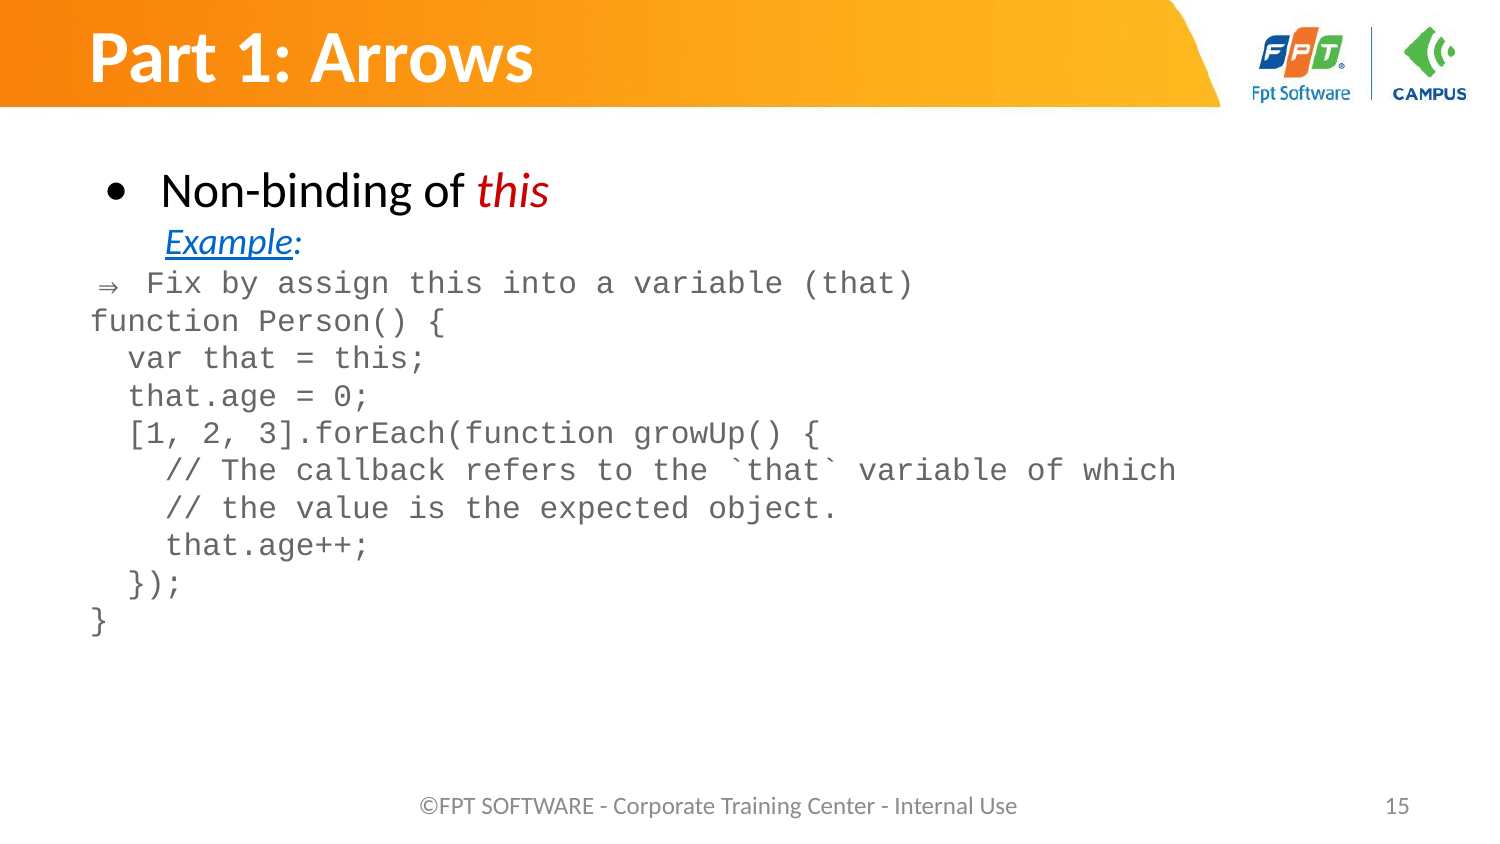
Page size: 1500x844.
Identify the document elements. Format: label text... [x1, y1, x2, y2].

text_box Part 1: Arrows [74, 0, 1175, 106]
text_box ©FPT SOFTWARE - Corporate Training Center - Internal Use [395, 782, 1043, 827]
text_box Non-binding of this Example: ⇒ Fix by assign this into a variable (that) function Person() { var that = this; that.age = 0; [1, 2, 3].forEach(function growUp() { // The callback refers to the `that` variable of which // the value is the expected object. that.age++; }); } [74, 150, 1425, 754]
picture [0, 0, 1500, 844]
text_box ‹#› [1074, 782, 1425, 827]
